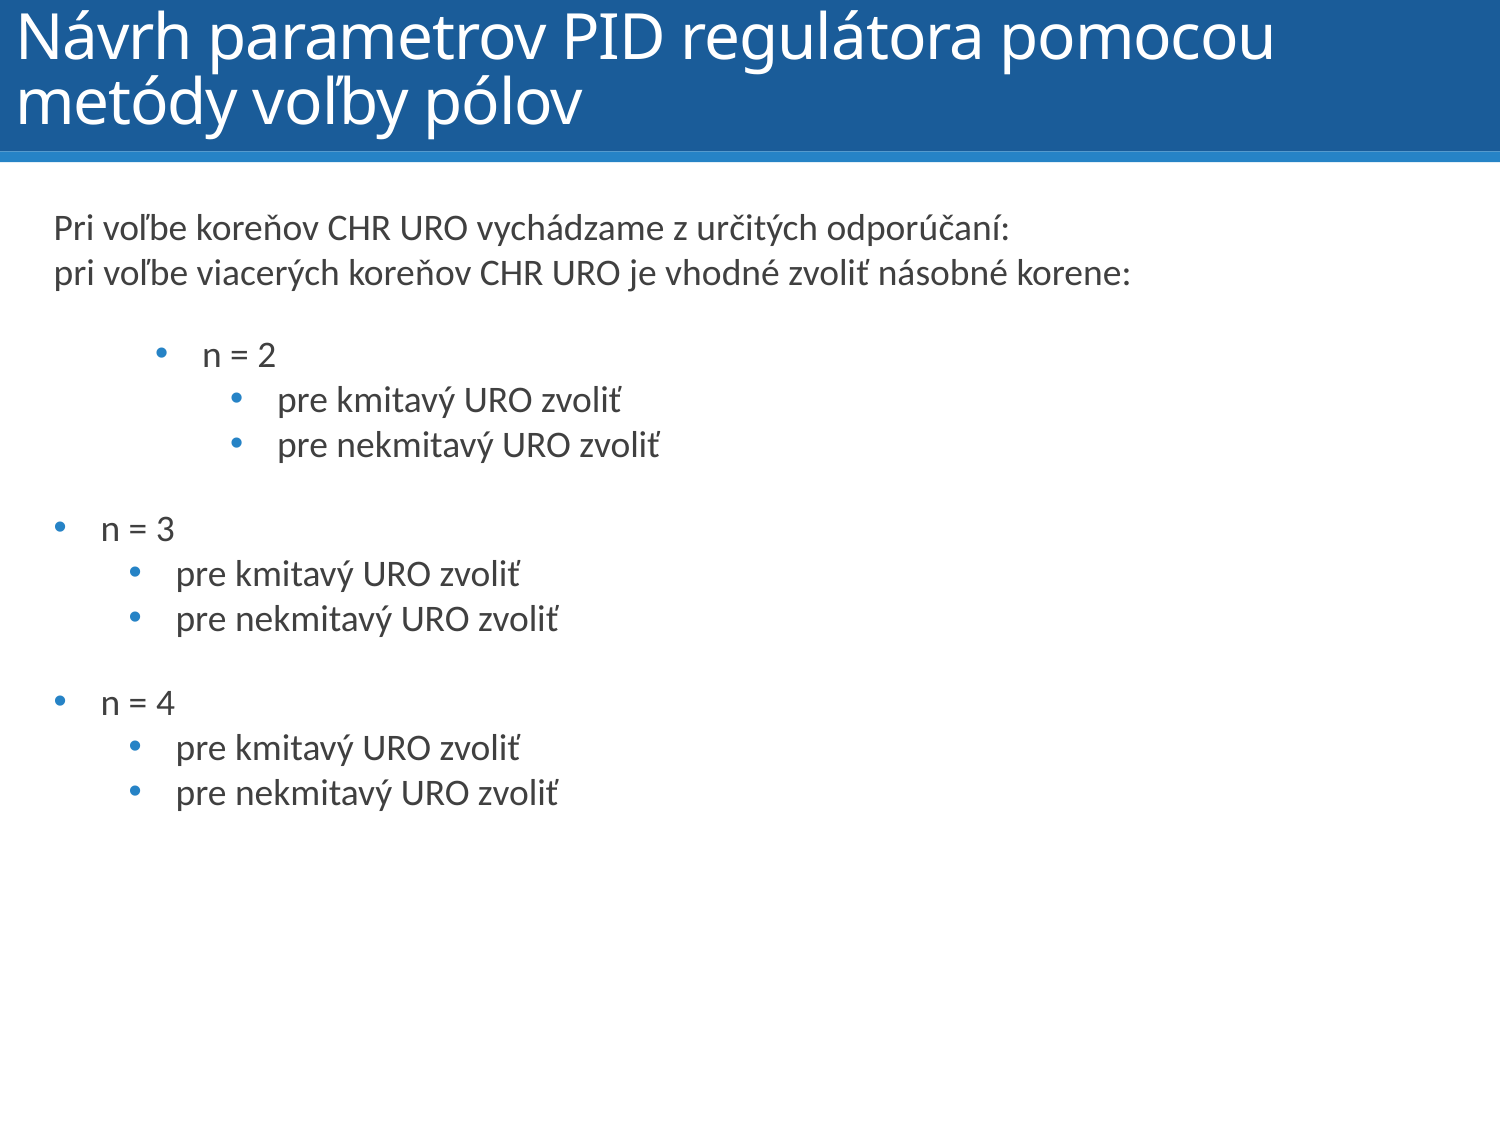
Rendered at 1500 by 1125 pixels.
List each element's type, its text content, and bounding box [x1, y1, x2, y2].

text_box Pri voľbe koreňov CHR URO vychádzame z určitých odporúčaní: pri voľbe viacerých koreňov CHR URO je vhodné zvoliť násobné korene: [38, 196, 1356, 301]
title Návrh parametrov PID regulátora pomocou metódy voľby pólov [0, 0, 1334, 146]
